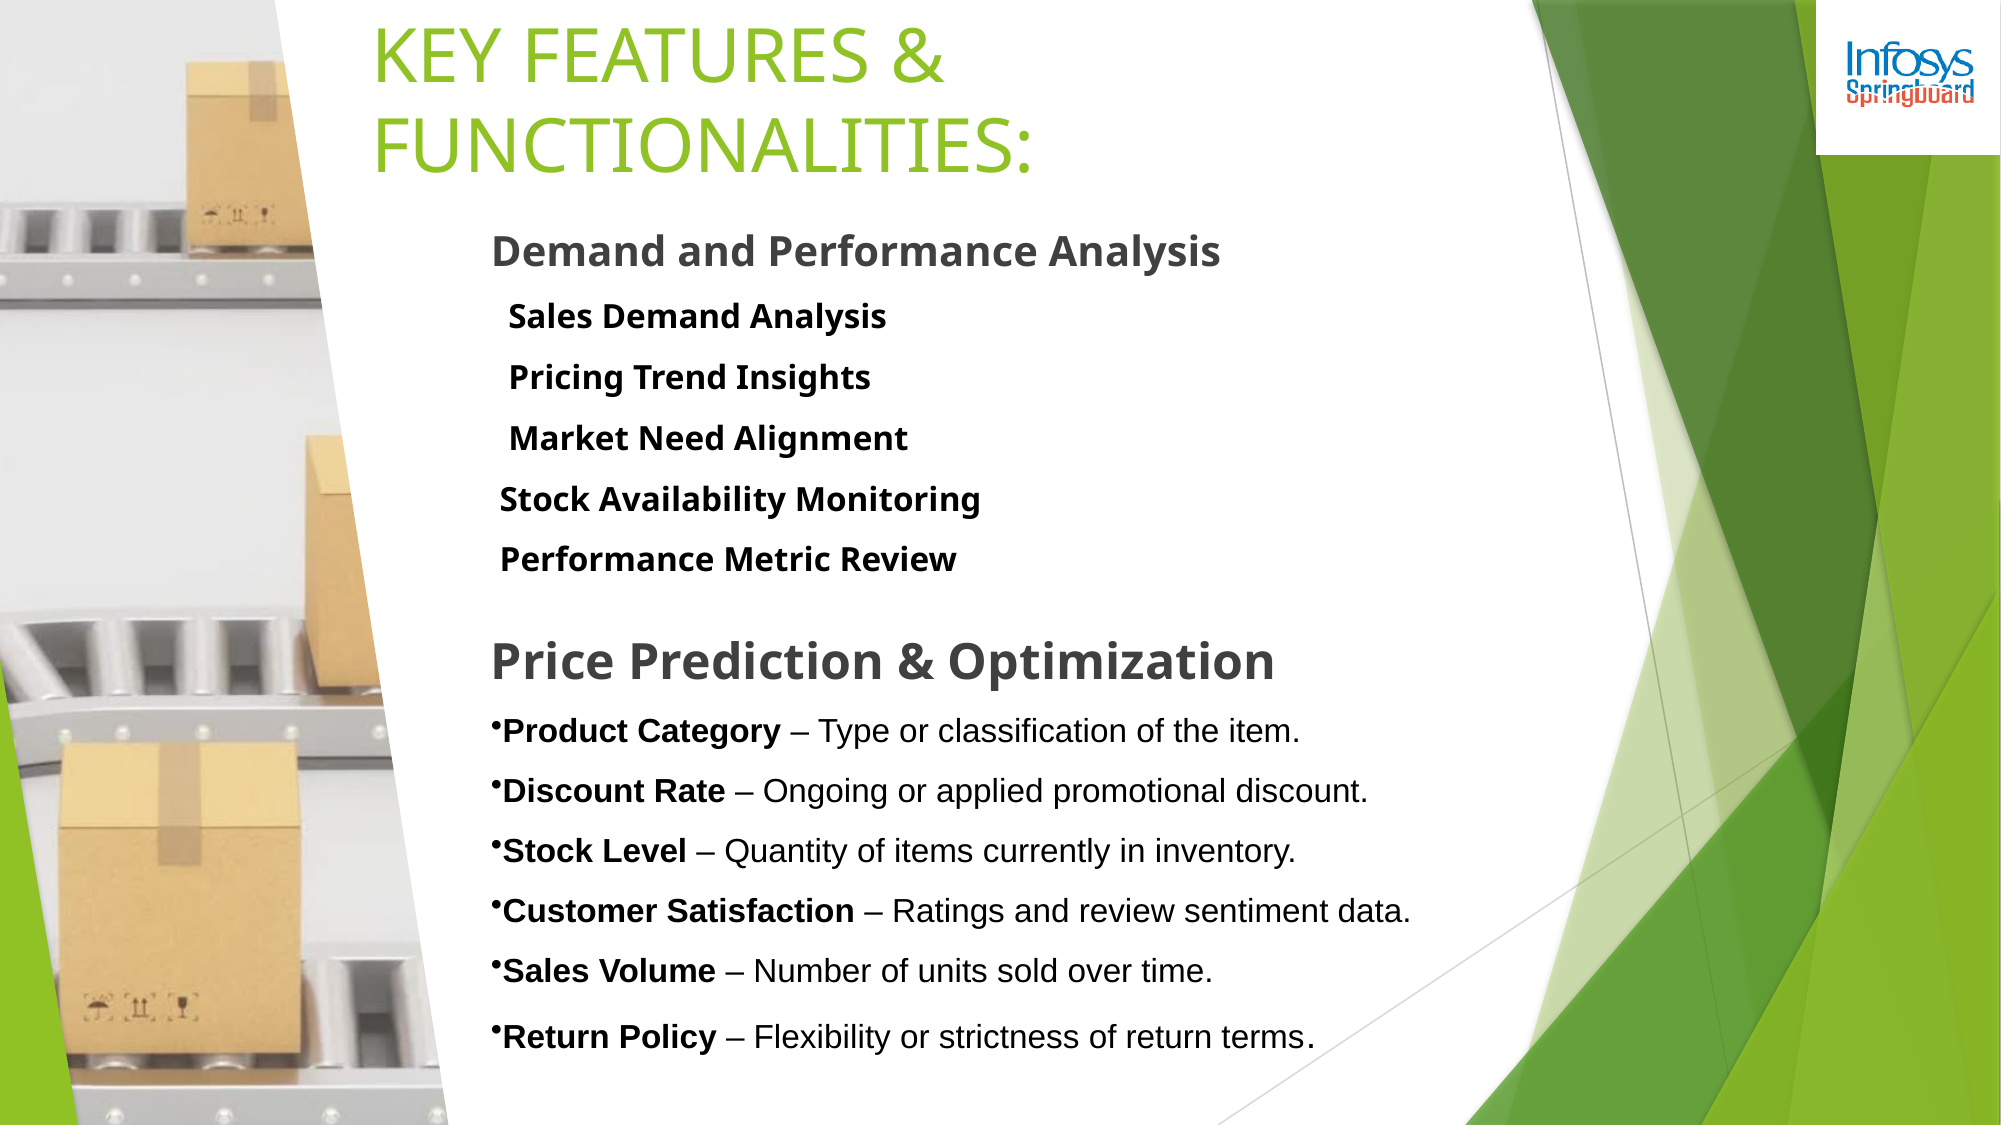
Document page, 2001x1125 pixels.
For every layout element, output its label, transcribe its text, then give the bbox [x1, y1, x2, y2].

list Demand and Performance Analysis Sales Demand Analysis Pricing Trend Insights Market Need Alignment Stock Availability Monitoring Performance Metric Review Price Prediction & Optimization Product Category – Type or classification of the item. Discount Rate – Ongoing or applied promotional discount. Stock Level – Quantity of items currently in inventory. Customer Satisfaction – Ratings and review sentiment data. Sales Volume – Number of units sold over time. Return Policy – Flexibility or strictness of return terms. [475, 217, 1620, 1071]
picture [1815, 0, 2000, 156]
title KEY FEATURES & FUNCTIONALITIES: [450, 0, 1537, 217]
picture [0, 0, 449, 1125]
